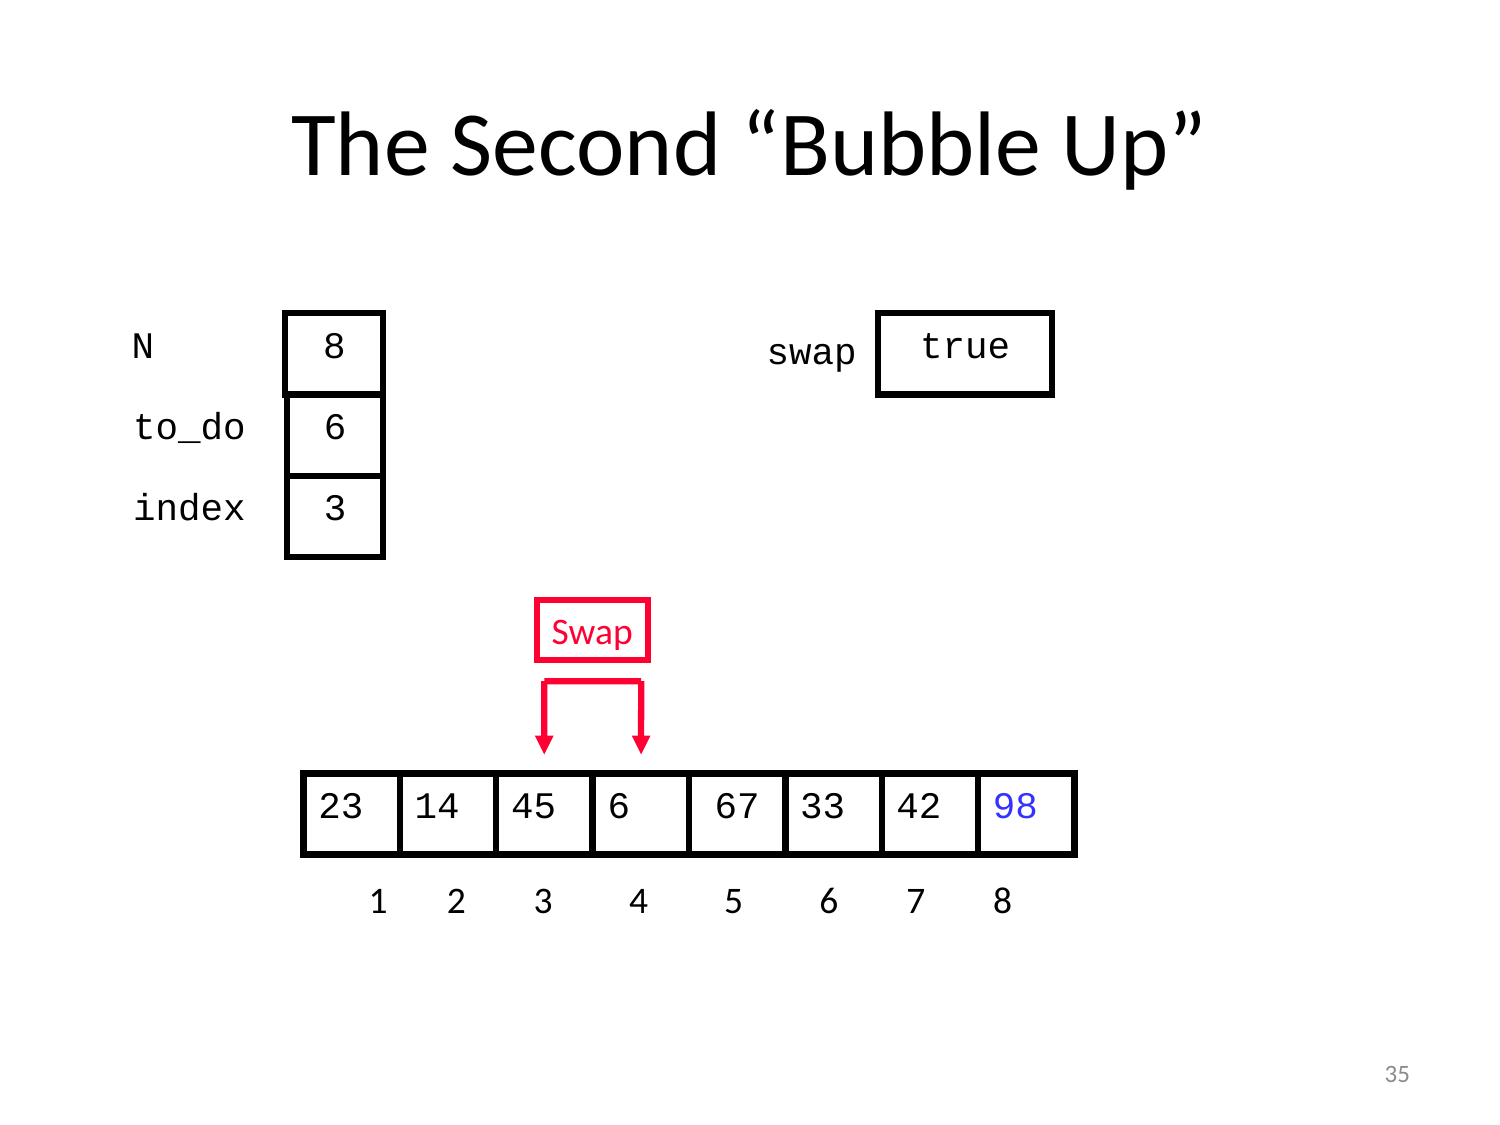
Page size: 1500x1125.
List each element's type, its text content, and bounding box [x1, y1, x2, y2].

text_box Swap [536, 599, 648, 660]
text_box N [116, 313, 260, 373]
text_box swap [751, 319, 877, 380]
text_box 33 [786, 773, 881, 855]
text_box true [877, 313, 1053, 395]
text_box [543, 680, 642, 755]
text_box 1 2 3 4 5 6 7 8 [353, 868, 1029, 928]
text_box 8 [285, 313, 384, 395]
text_box 3 [286, 475, 384, 557]
text_box 14 [400, 773, 497, 855]
text_box index [118, 475, 261, 536]
text_box 6 [592, 773, 688, 855]
text_box 45 [497, 773, 592, 855]
text_box to_do [118, 394, 261, 455]
text_box 23 [303, 773, 400, 855]
text_box 67 [688, 773, 786, 855]
slide_number 35 [1074, 1042, 1425, 1103]
text_box 6 [286, 395, 384, 475]
text_box 98 [978, 773, 1075, 855]
text_box 42 [881, 773, 978, 855]
title The Second “Bubble Up” [75, 45, 1425, 233]
